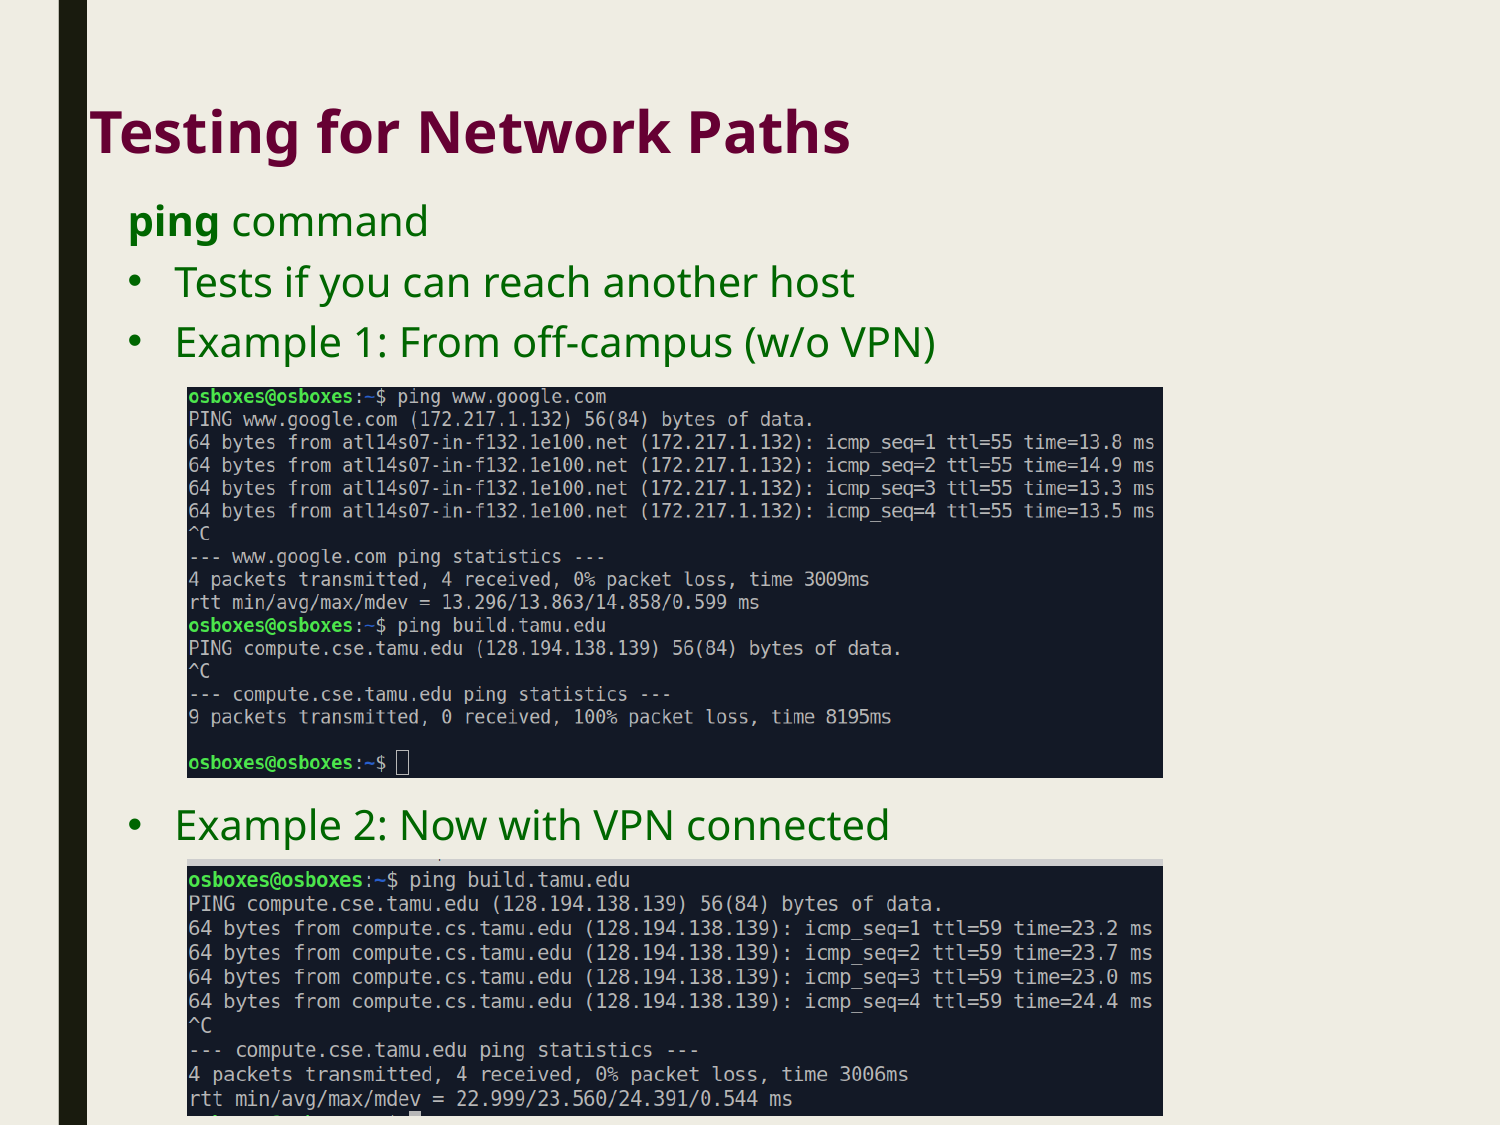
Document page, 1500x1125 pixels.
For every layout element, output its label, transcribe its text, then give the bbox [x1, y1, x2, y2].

text_box ping command Tests if you can reach another host Example 1: From off-campus (w/o VPN) Example 2: Now with VPN connected [112, 187, 1425, 1040]
picture [187, 387, 1163, 779]
text_box Testing for Network Paths [74, 52, 1425, 208]
picture [187, 859, 1163, 1116]
